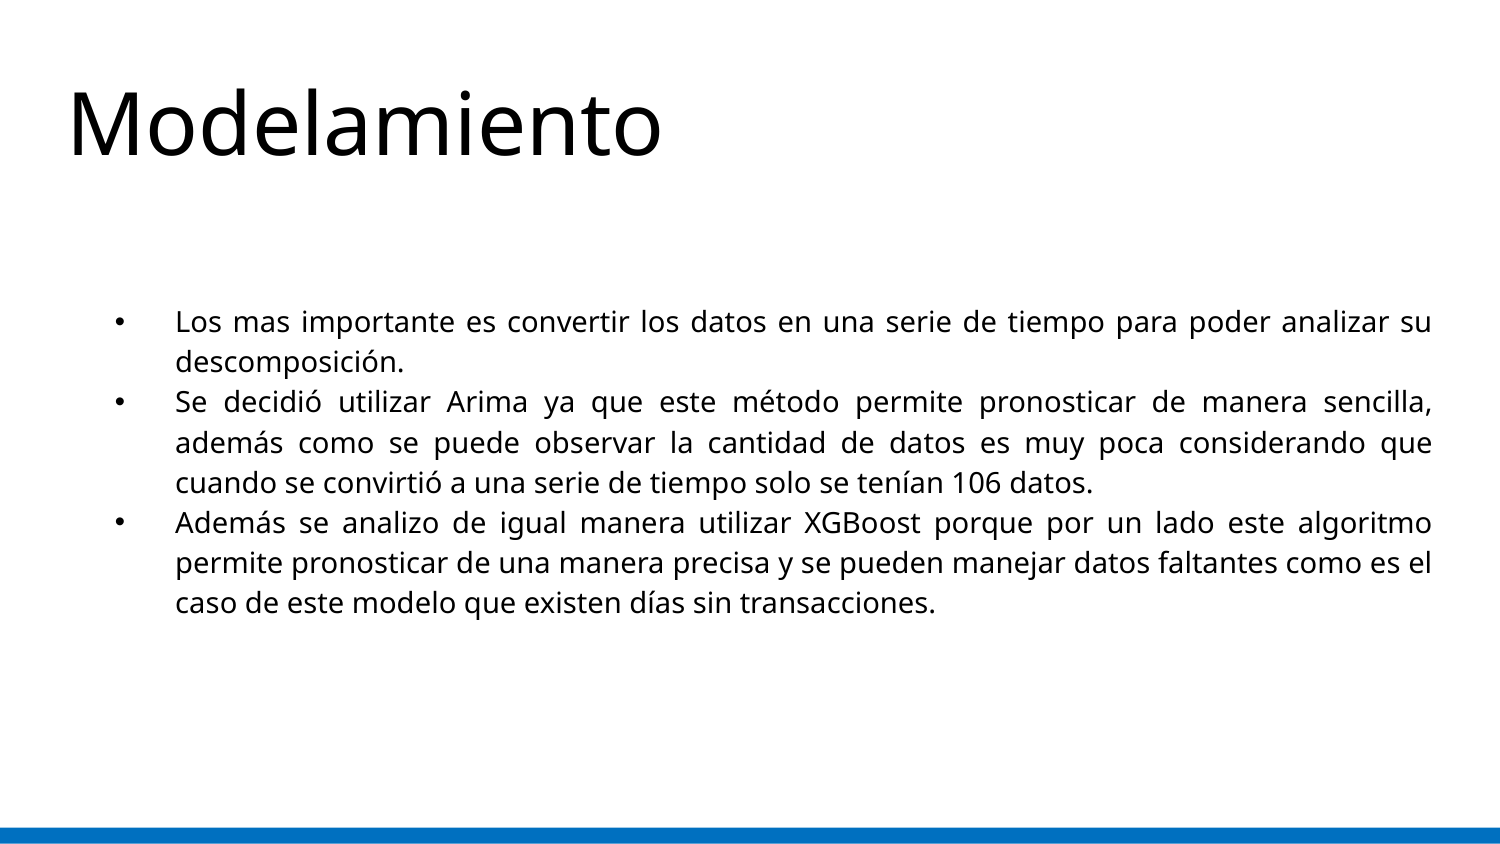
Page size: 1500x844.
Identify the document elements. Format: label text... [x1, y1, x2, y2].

title Modelamiento [51, 51, 1449, 189]
list Los mas importante es convertir los datos en una serie de tiempo para poder analizar su descomposición. Se decidió utilizar Arima ya que este método permite pronosticar de manera sencilla, además como se puede observar la cantidad de datos es muy poca considerando que cuando se convirtió a una serie de tiempo solo se tenían 106 datos. Además se analizo de igual manera utilizar XGBoost porque por un lado este algoritmo permite pronosticar de una manera precisa y se pueden manejar datos faltantes como es el caso de este modelo que existen días sin transacciones. [85, 248, 1449, 664]
